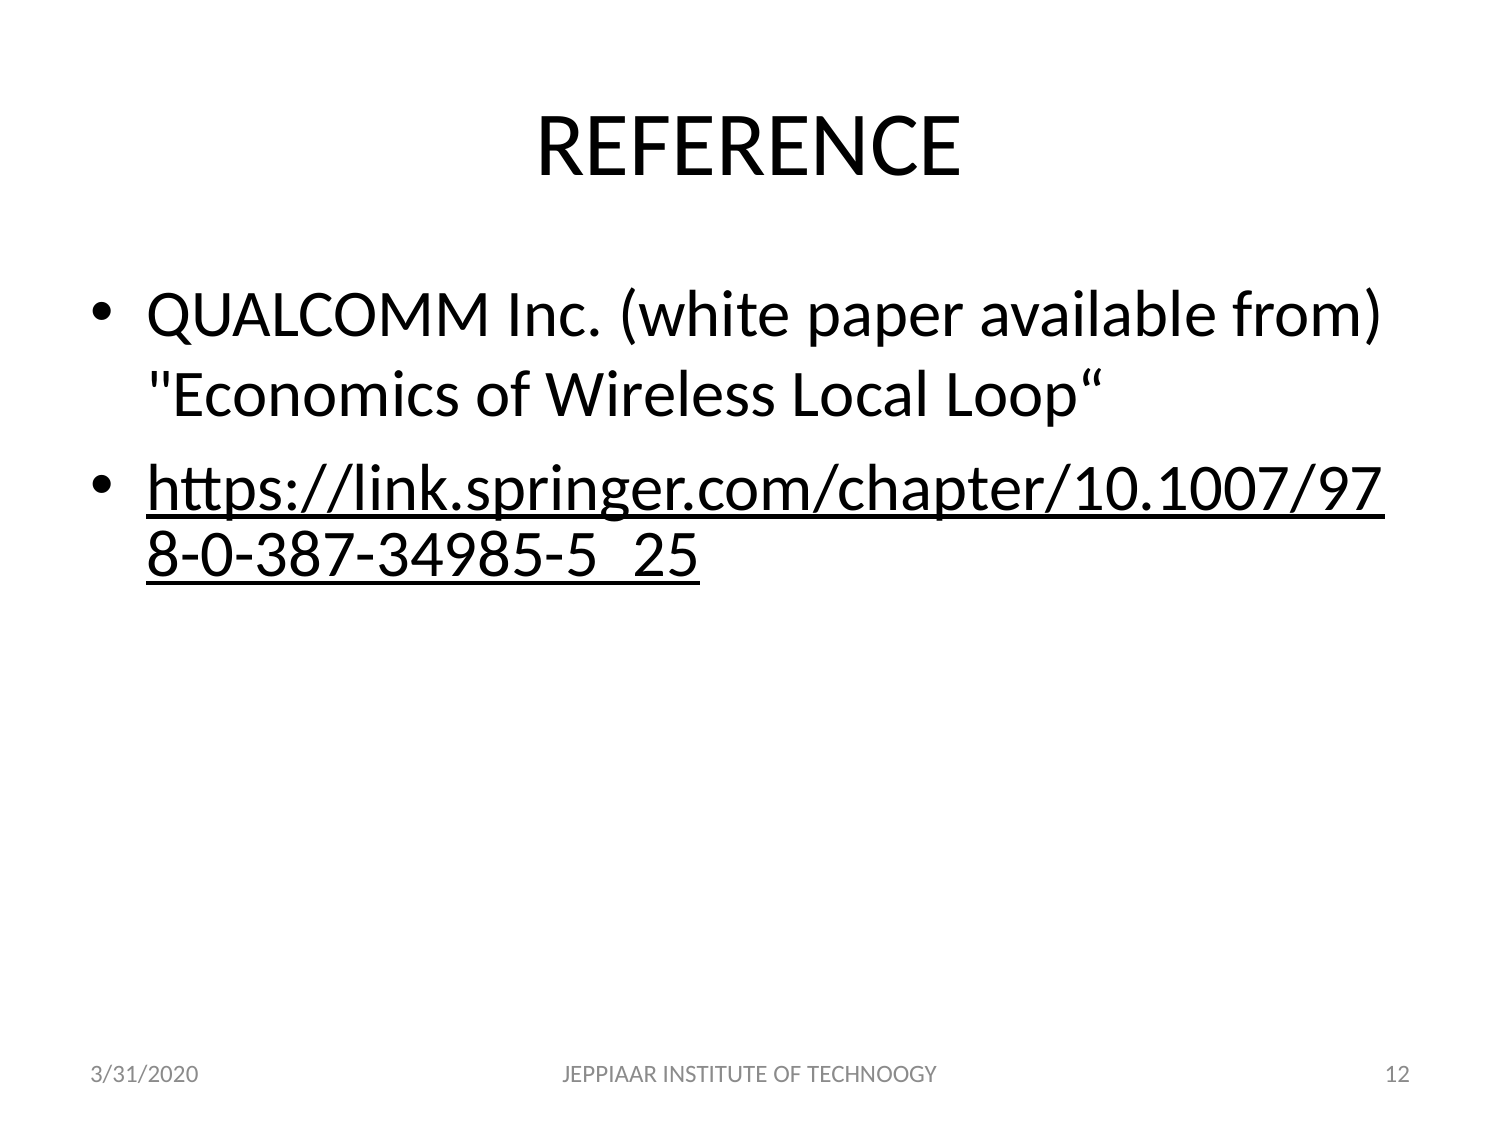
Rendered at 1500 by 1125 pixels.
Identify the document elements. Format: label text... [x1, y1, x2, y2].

list QUALCOMM Inc. (white paper available from) "Economics of Wireless Local Loop“ https://link.springer.com/chapter/10.1007/978-0-387-34985-5_25 [75, 262, 1425, 1005]
footer JEPPIAAR INSTITUTE OF TECHNOOGY [512, 1042, 988, 1103]
title REFERENCE [75, 45, 1425, 233]
slide_number 12 [1074, 1042, 1425, 1103]
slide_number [75, 1042, 425, 1103]
